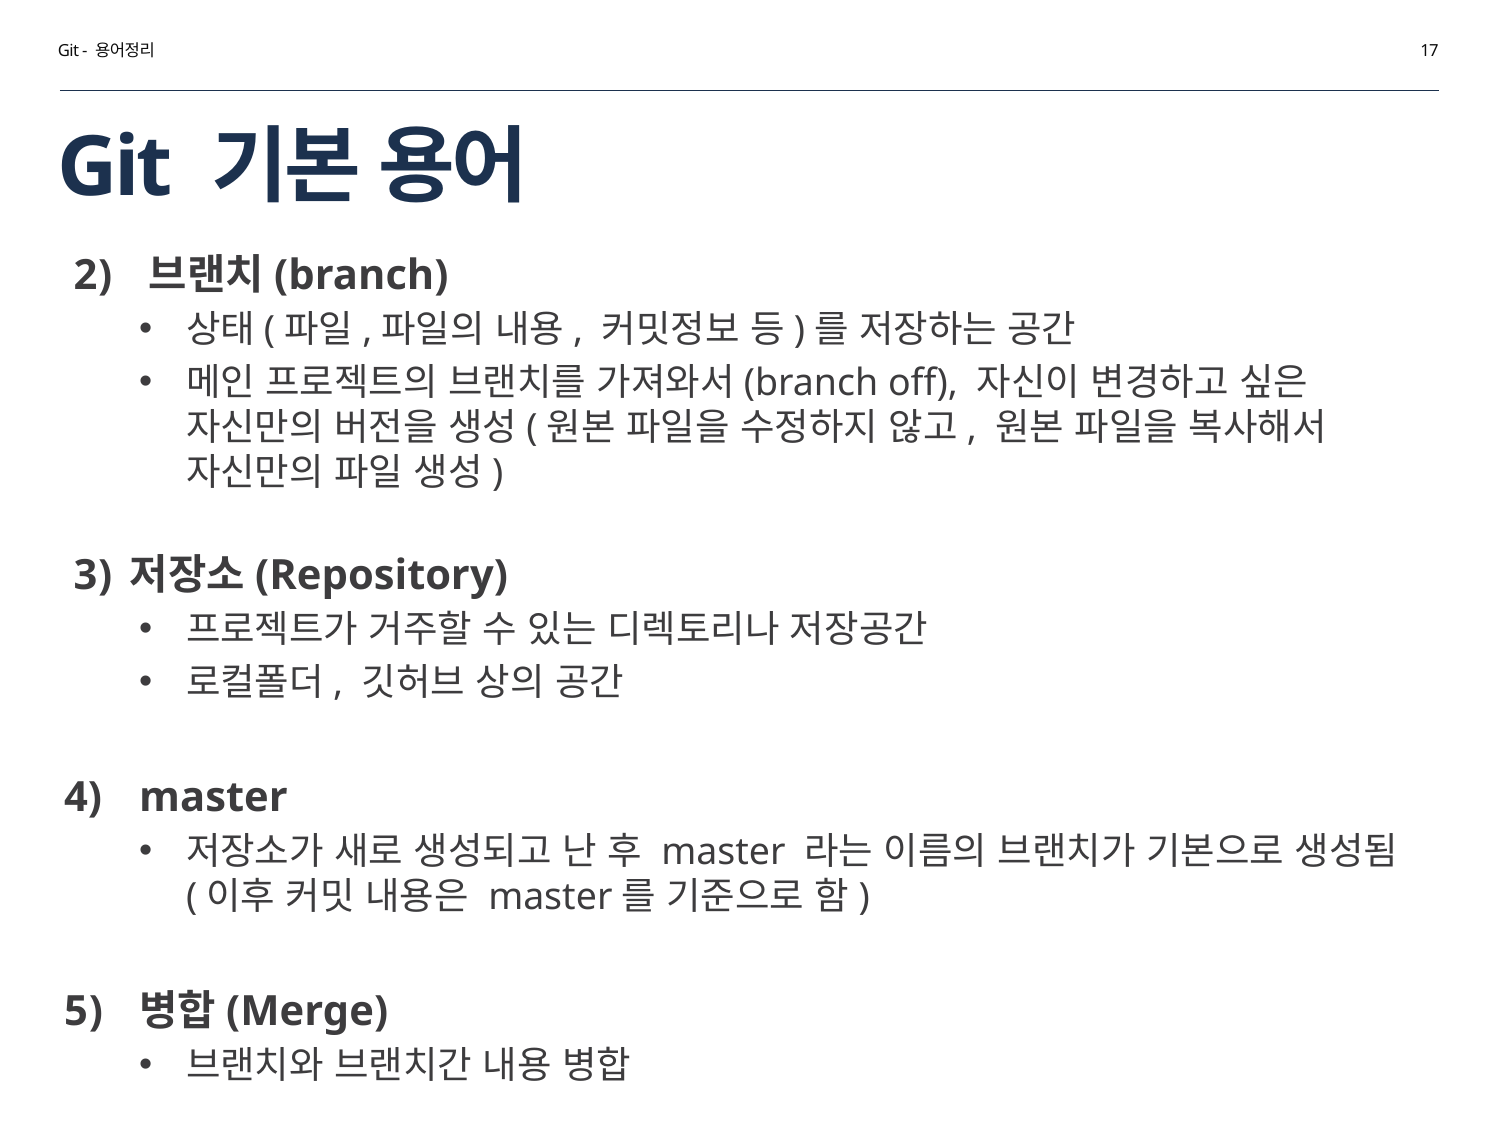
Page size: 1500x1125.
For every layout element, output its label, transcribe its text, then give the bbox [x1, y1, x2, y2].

text_box 브랜치(branch) 상태(파일,파일의 내용, 커밋정보 등)를 저장하는 공간 메인 프로젝트의 브랜치를 가져와서(branch off), 자신이 변경하고 싶은 자신만의 버전을 생성(원본 파일을 수정하지 않고, 원본 파일을 복사해서 자신만의 파일 생성) 저장소(Repository) 프로젝트가 거주할 수 있는 디렉토리나 저장공간 로컬폴더, 깃허브 상의 공간 master 저장소가 새로 생성되고 난 후 master 라는 이름의 브랜치가 기본으로 생성됨(이후 커밋 내용은 master를 기준으로 함) 병합(Merge) 브랜치와 브랜치간 내용 병합 [49, 240, 1470, 1108]
text_box Git - 용어정리 [43, 31, 303, 67]
title Git 기본 용어 [42, 114, 1190, 211]
text_box 17 [1193, 32, 1454, 70]
